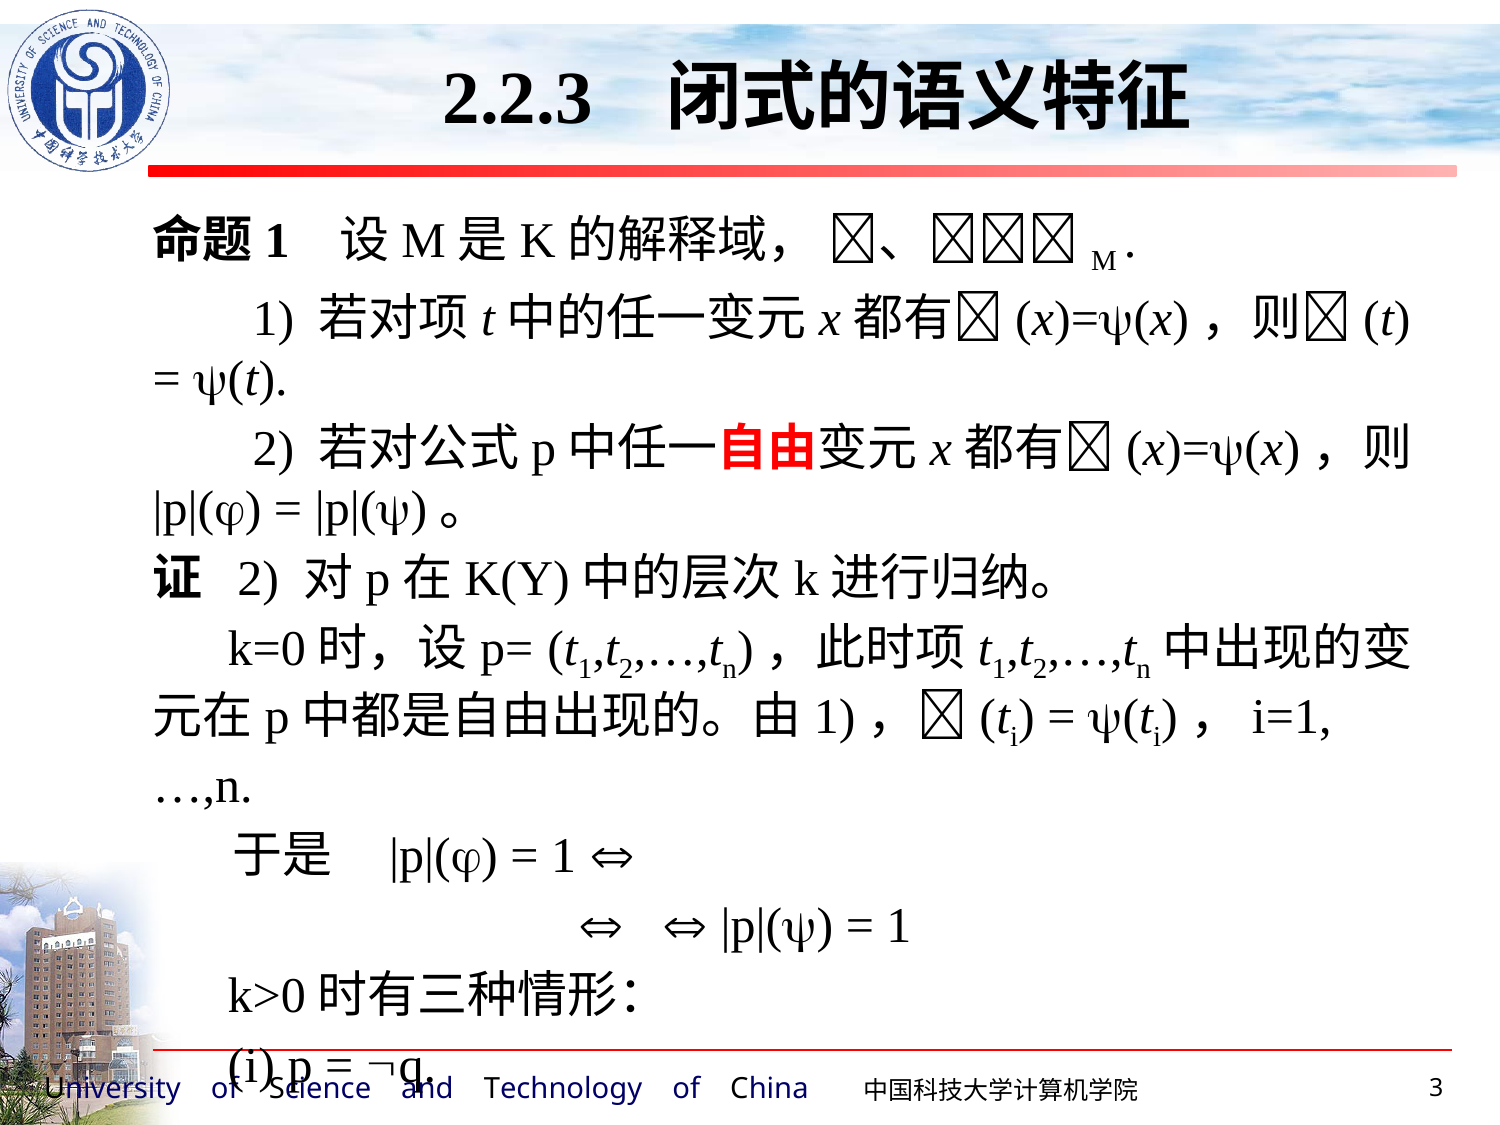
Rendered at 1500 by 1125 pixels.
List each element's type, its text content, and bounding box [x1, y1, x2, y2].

picture [0, 862, 181, 1125]
picture [0, 0, 1500, 184]
text_box 2.2.3 闭式的语义特征 [187, 37, 1438, 149]
